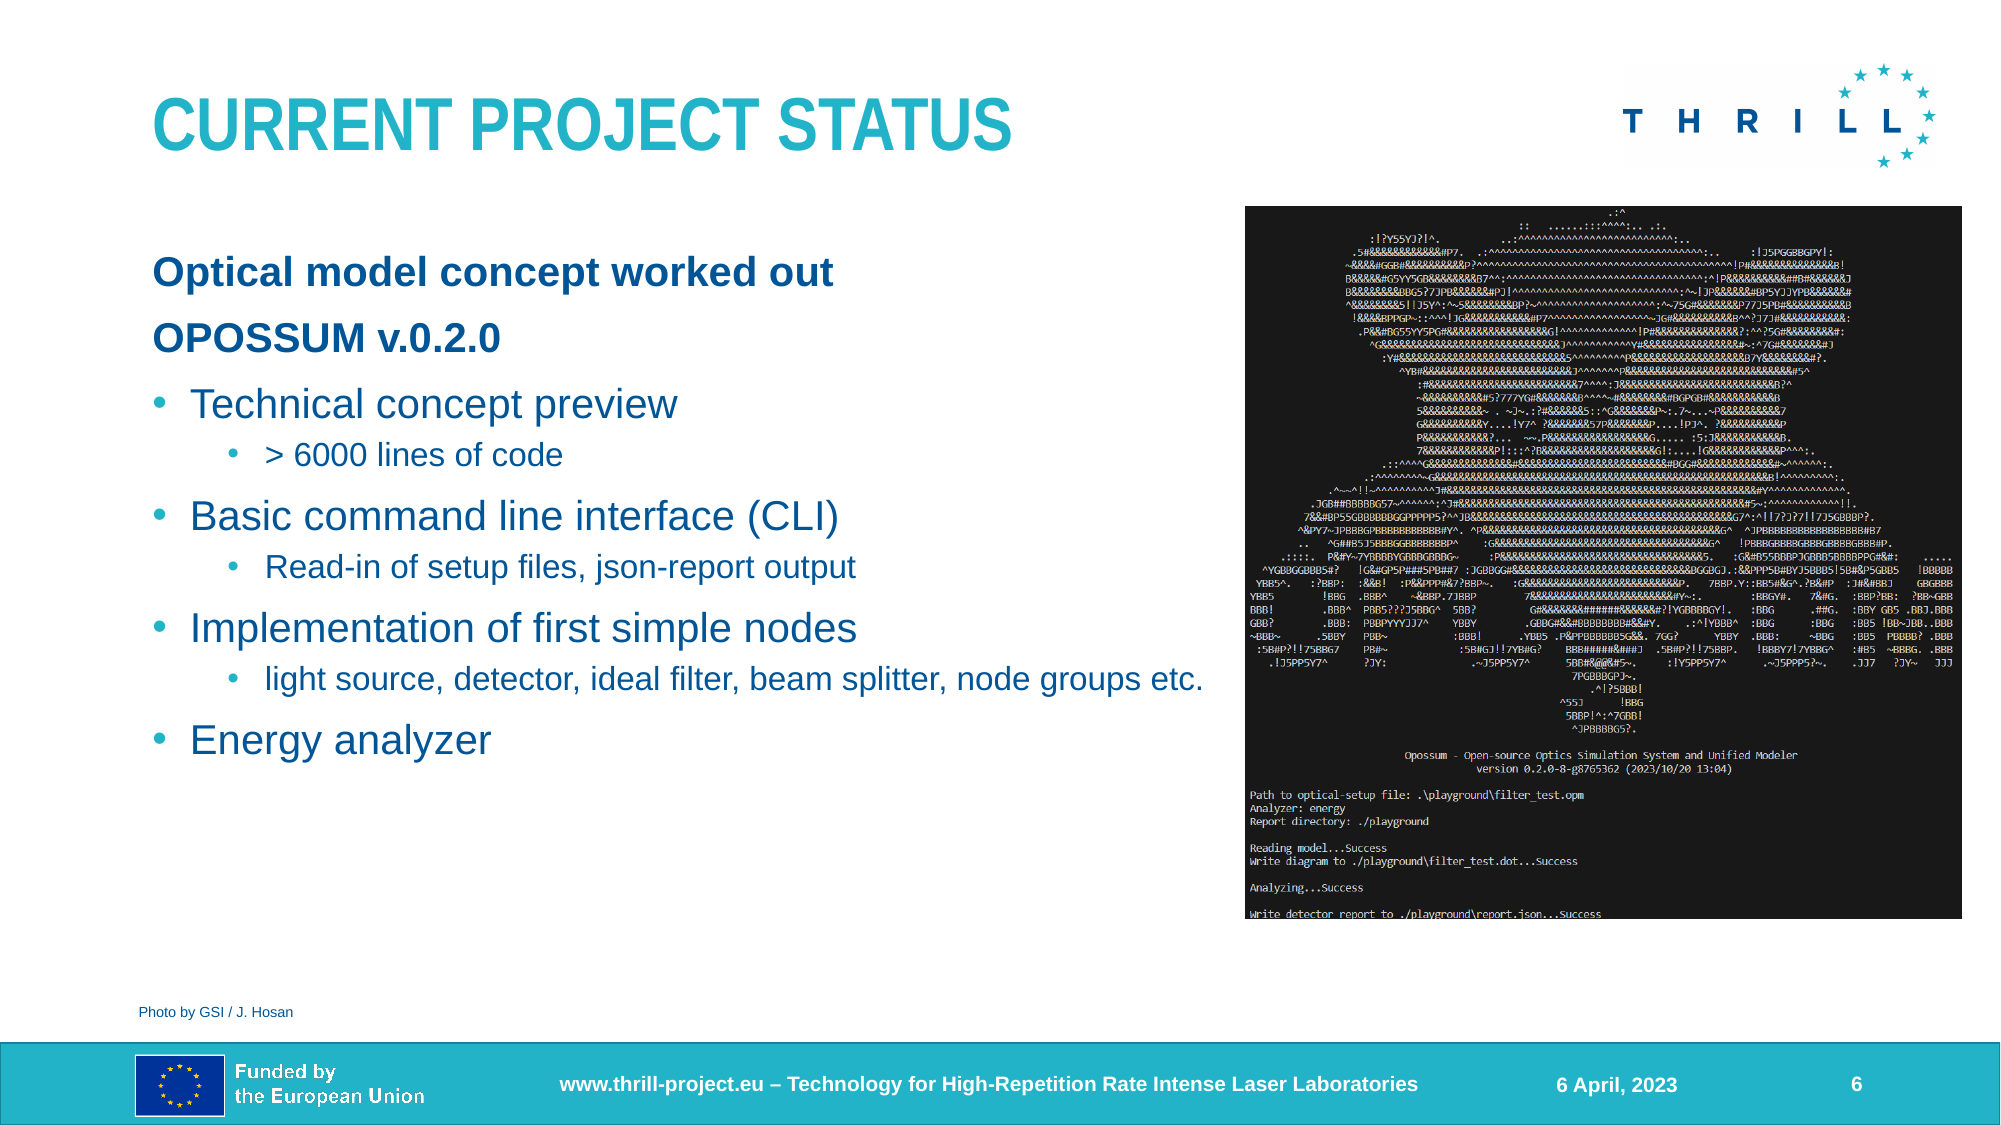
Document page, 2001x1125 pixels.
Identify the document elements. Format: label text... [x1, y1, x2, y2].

text_box Photo by GSI / J. Hosan [123, 995, 309, 1028]
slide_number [1541, 1053, 1732, 1114]
picture [1245, 206, 1962, 919]
picture [1863, 63, 1936, 168]
text_box Optical model concept worked out OPOSSUM v.0.2.0 Technical concept preview > 6000 lines of code Basic command line interface (CLI) Read-in of setup files, json-report output Implementation of first simple nodes light source, detector, ideal filter, beam splitter, node groups etc. Energy analyzer [137, 242, 1225, 859]
slide_number 6 [1779, 1053, 1863, 1114]
picture [131, 1051, 436, 1120]
title Current Project Status [137, 59, 1863, 194]
